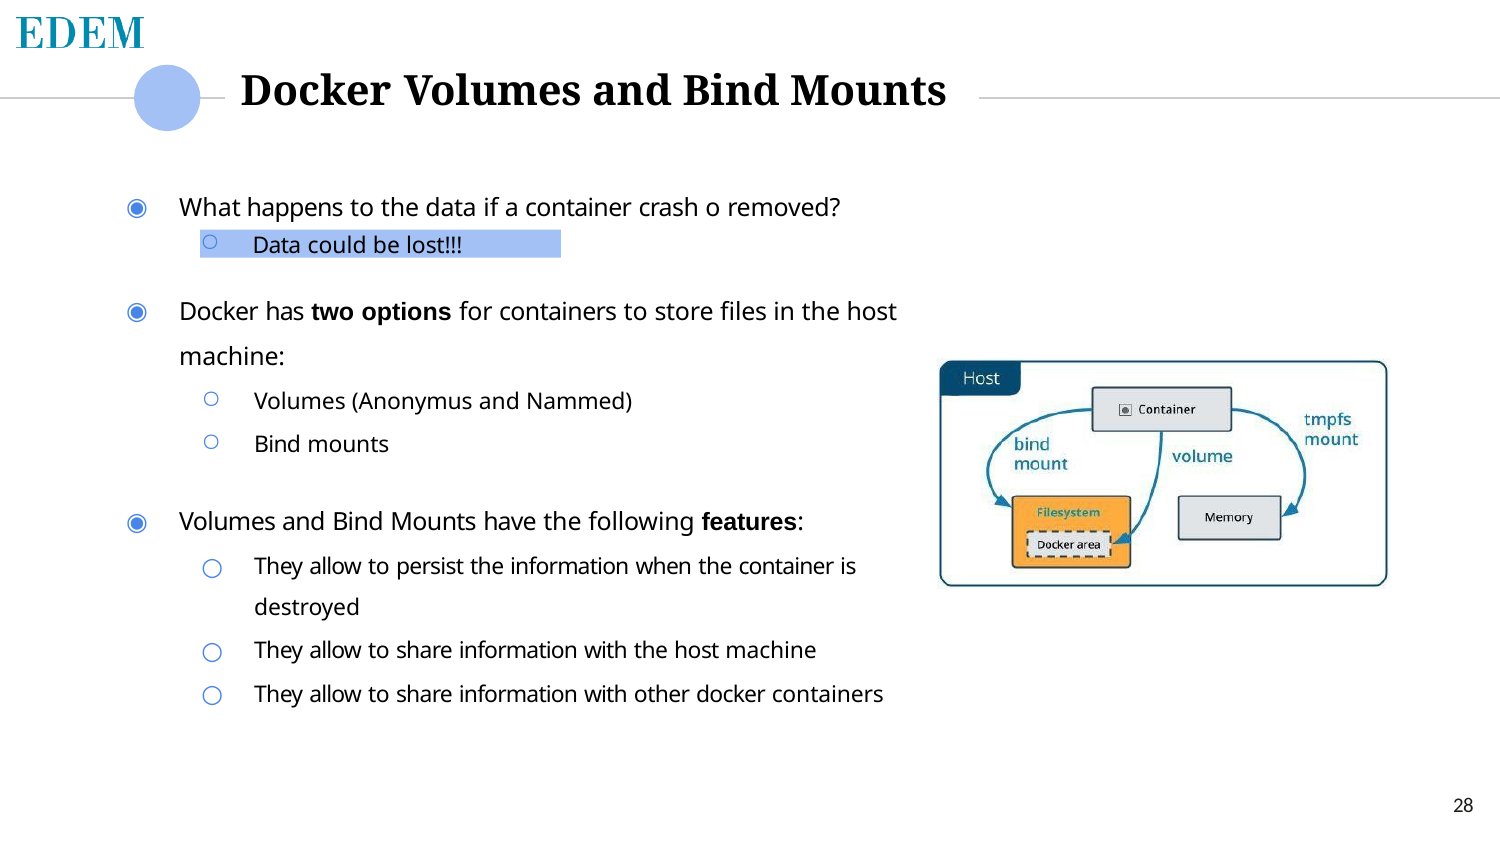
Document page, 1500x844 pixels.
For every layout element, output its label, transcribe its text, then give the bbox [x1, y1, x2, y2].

title Docker Volumes and Bind Mounts [236, 61, 981, 205]
text_box What happens to the data if a container crash o removed? [123, 189, 975, 222]
text_box Data could be lost!!! [200, 229, 561, 258]
picture [90, 17, 122, 48]
picture [67, 17, 83, 48]
slide_number <número> [1446, 794, 1485, 844]
picture [121, 17, 134, 48]
picture [140, 19, 144, 48]
picture [937, 358, 1390, 589]
picture [27, 17, 50, 48]
picture [16, 19, 20, 48]
text_box Docker has two options for containers to store files in the host machine: Volumes (Anonymus and Nammed) Bind mounts Volumes and Bind Mounts have the following features: They allow to persist the information when the container is destroyed They allow to share information with the host machine They allow to share information with other docker containers [123, 278, 916, 707]
picture [57, 19, 68, 48]
